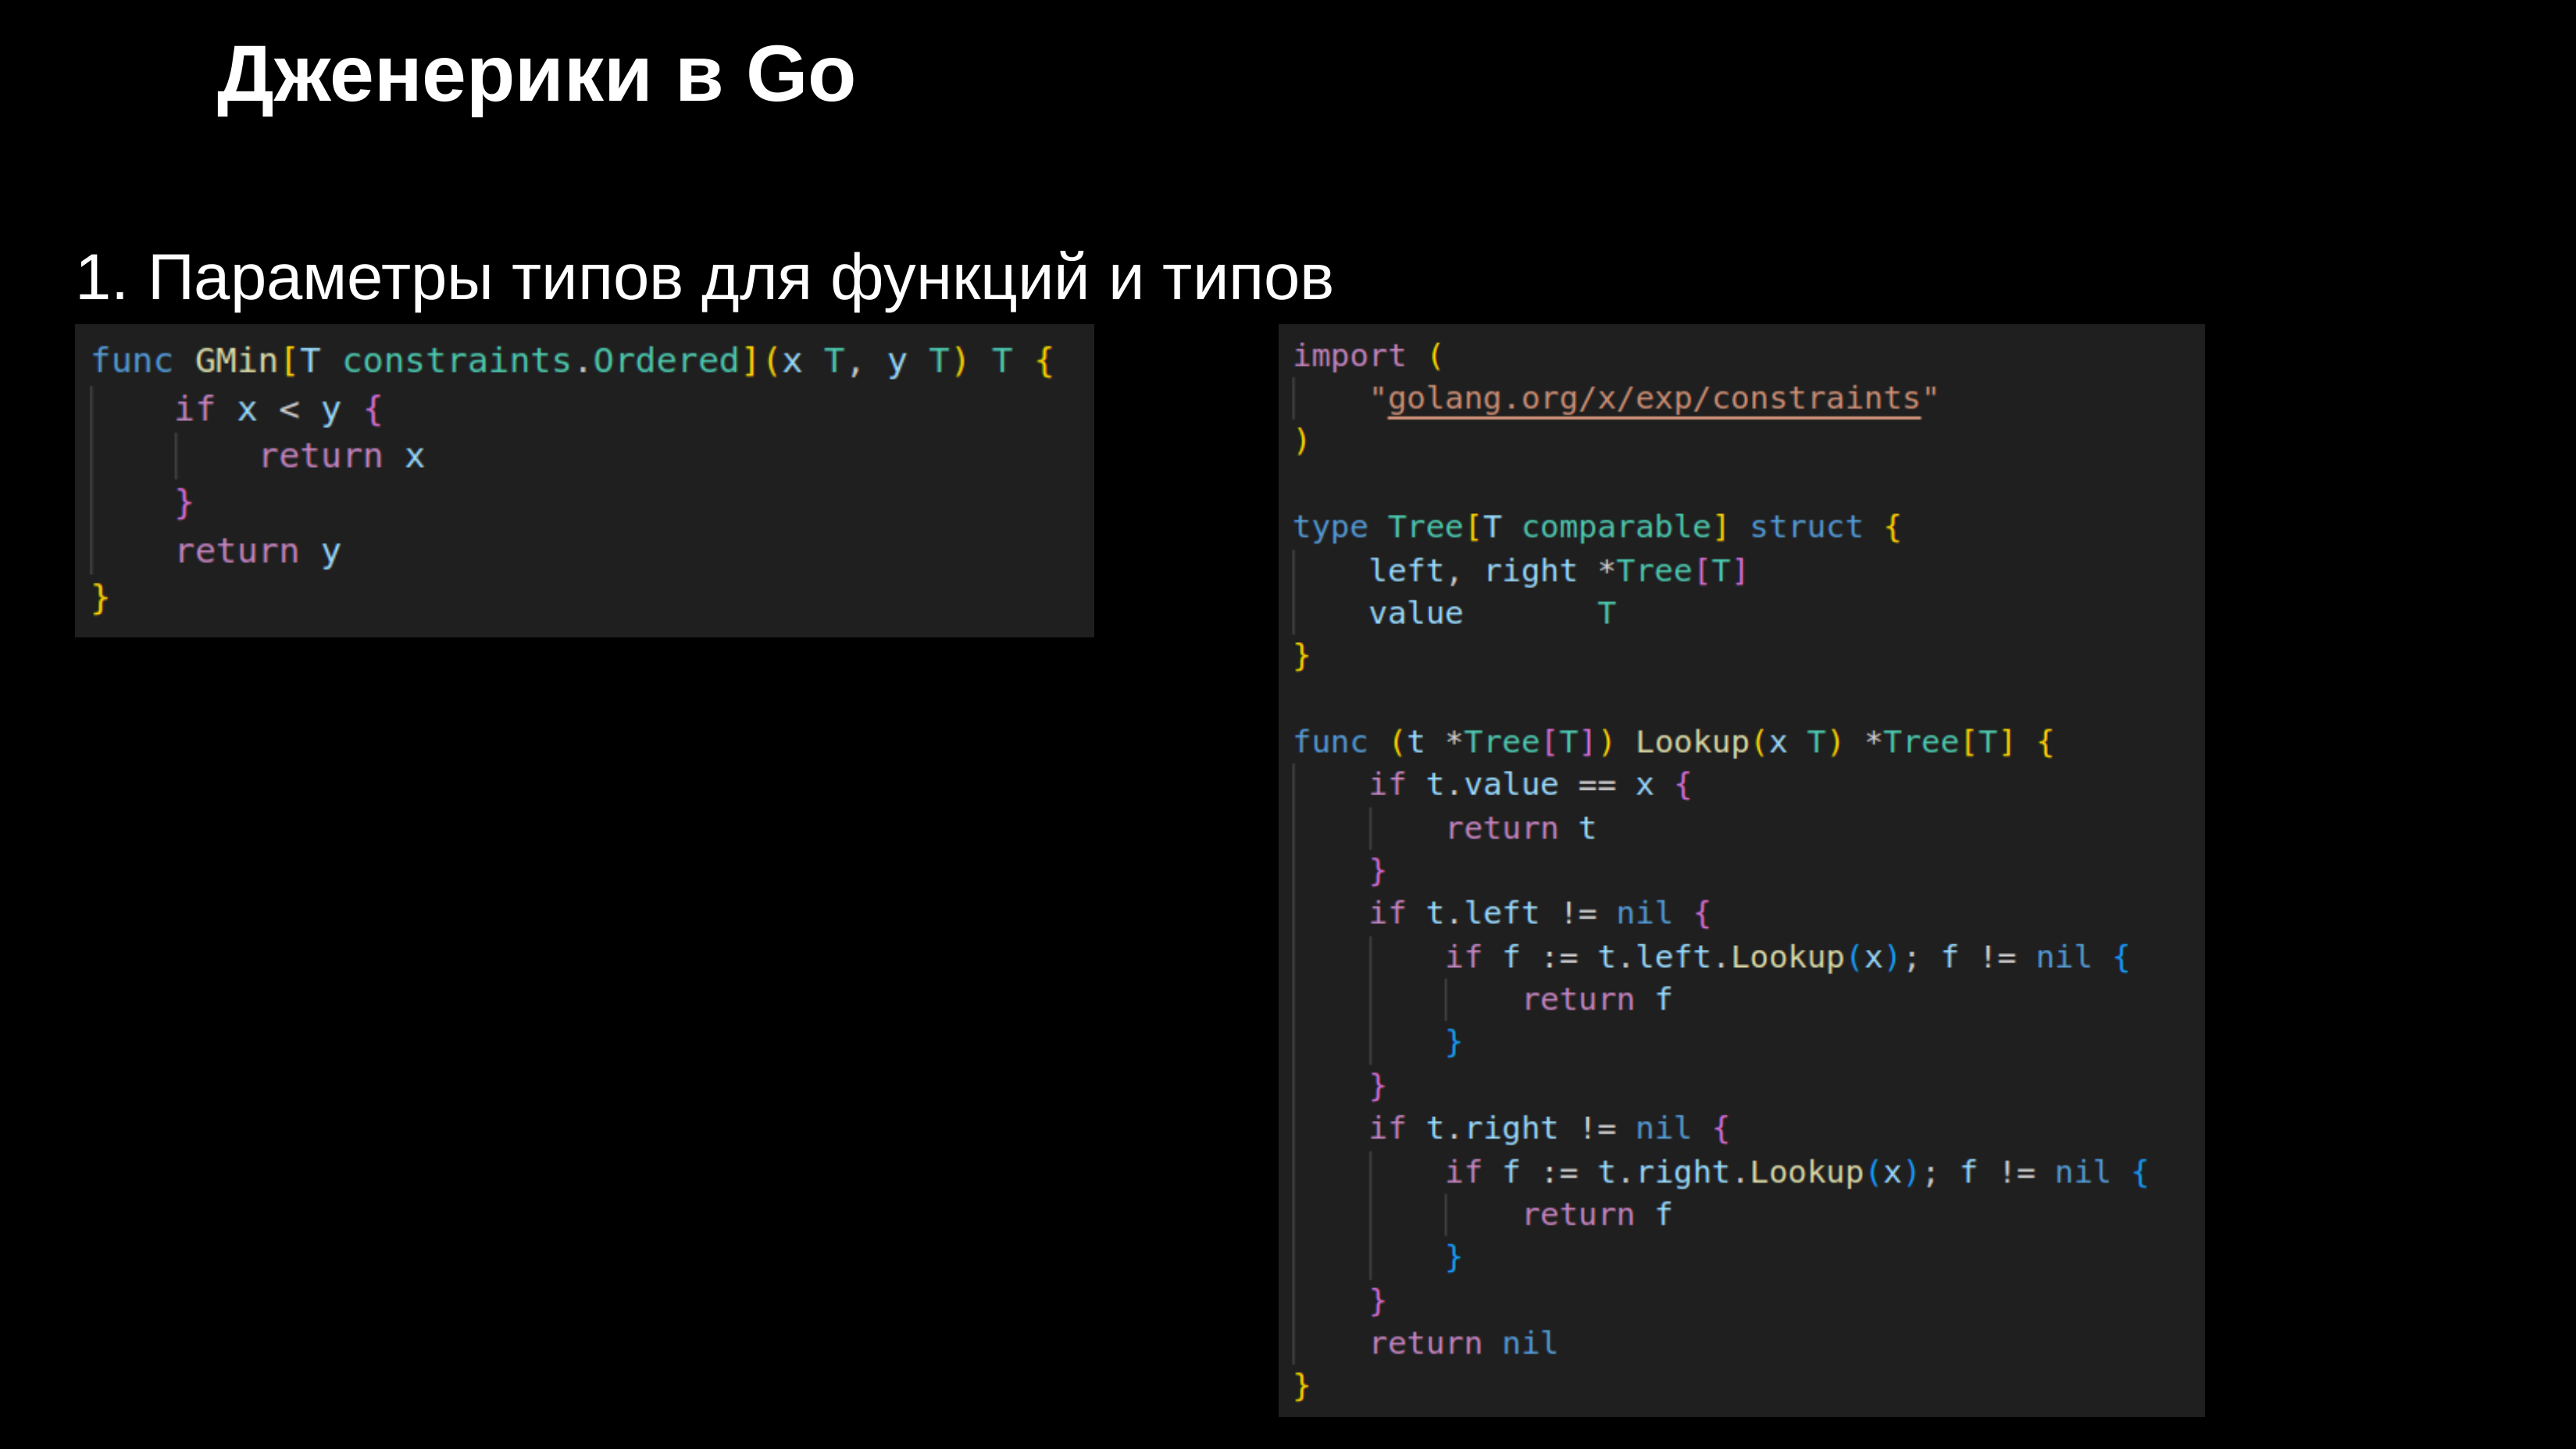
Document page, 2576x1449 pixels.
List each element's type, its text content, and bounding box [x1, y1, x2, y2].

picture [1279, 324, 2205, 1417]
title 1. Параметры типов для функций и типов [75, 195, 2536, 335]
picture [75, 324, 1094, 637]
title Дженерики в Go [217, 21, 2349, 120]
